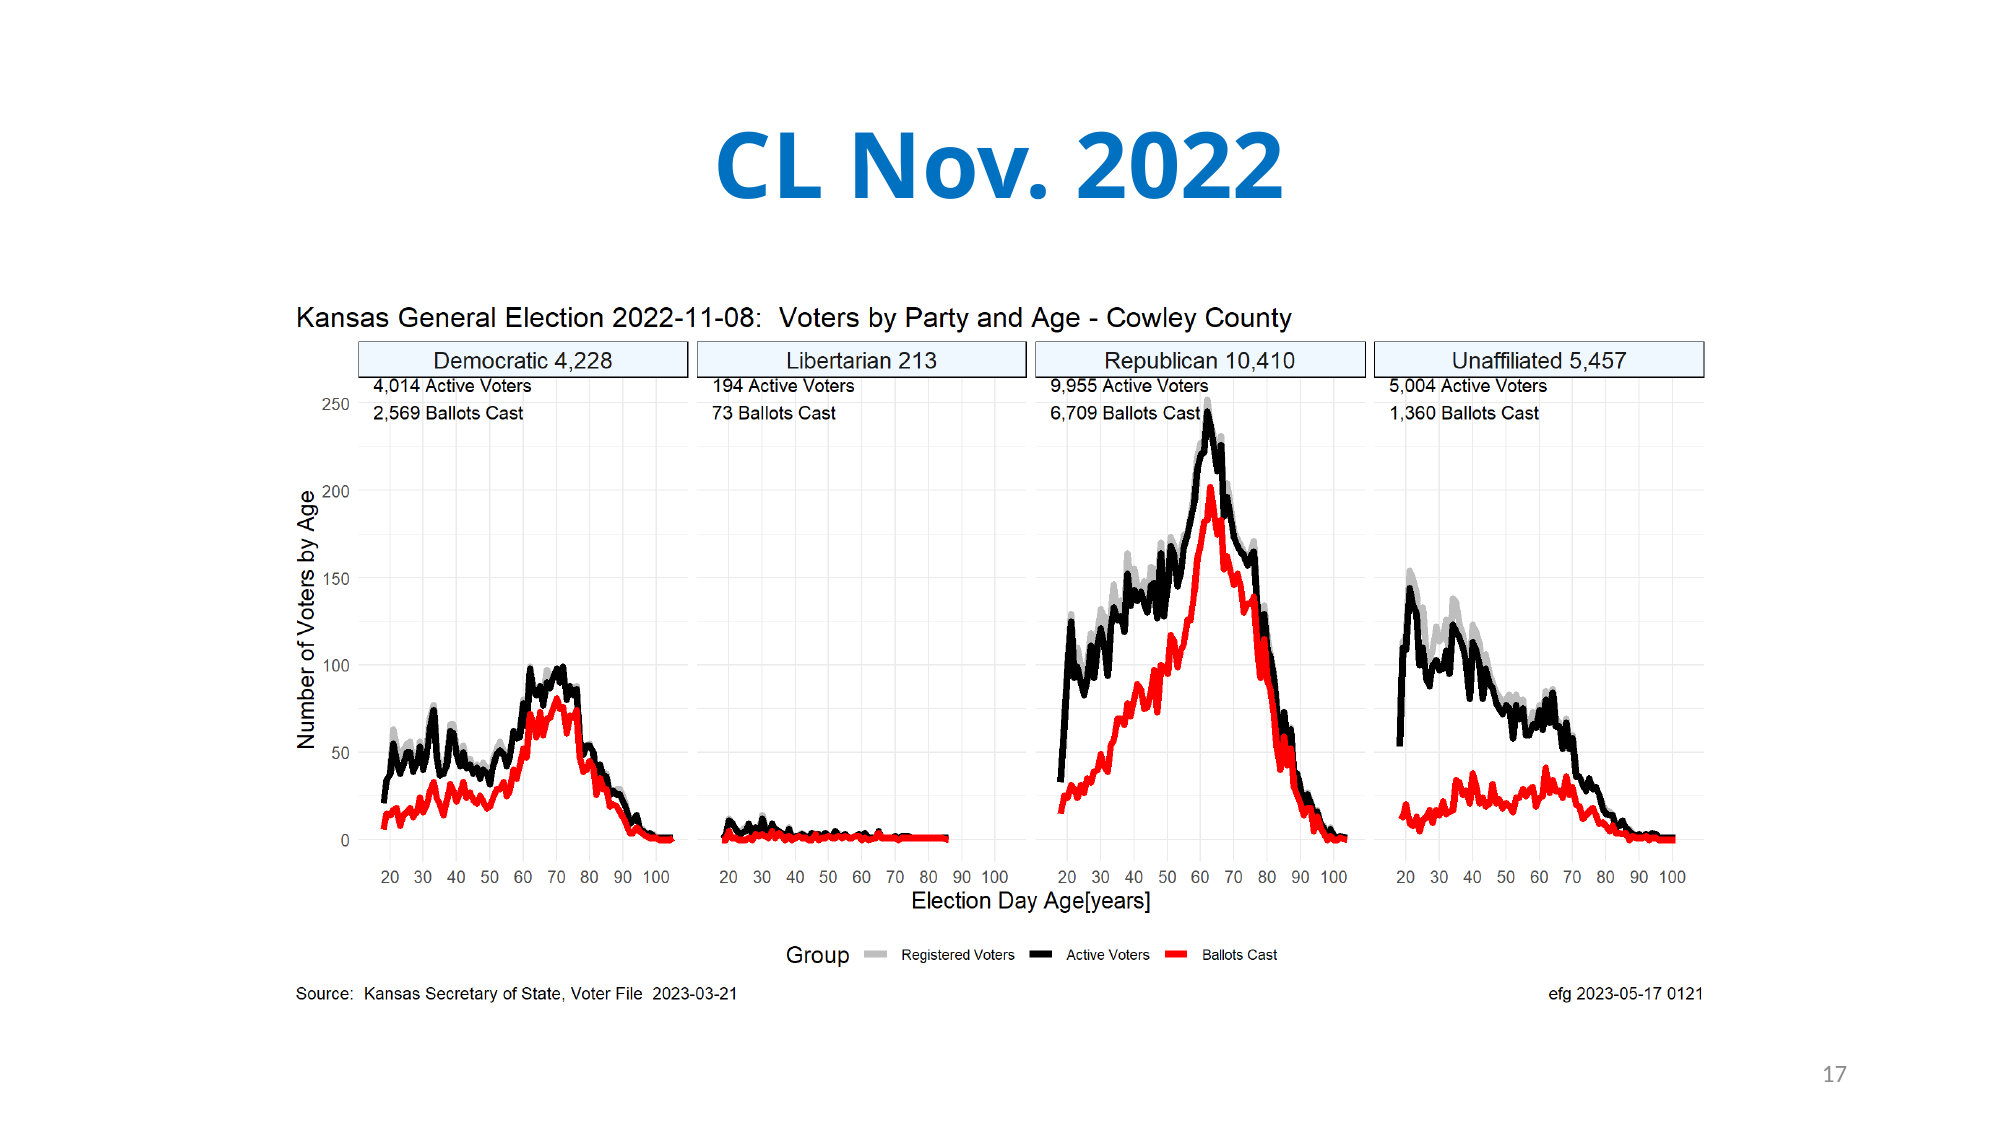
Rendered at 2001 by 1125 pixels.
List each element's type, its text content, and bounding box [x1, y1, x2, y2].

slide_number ‹#› [1412, 1042, 1863, 1103]
picture [287, 297, 1713, 1011]
title CL Nov. 2022 [137, 59, 1863, 278]
